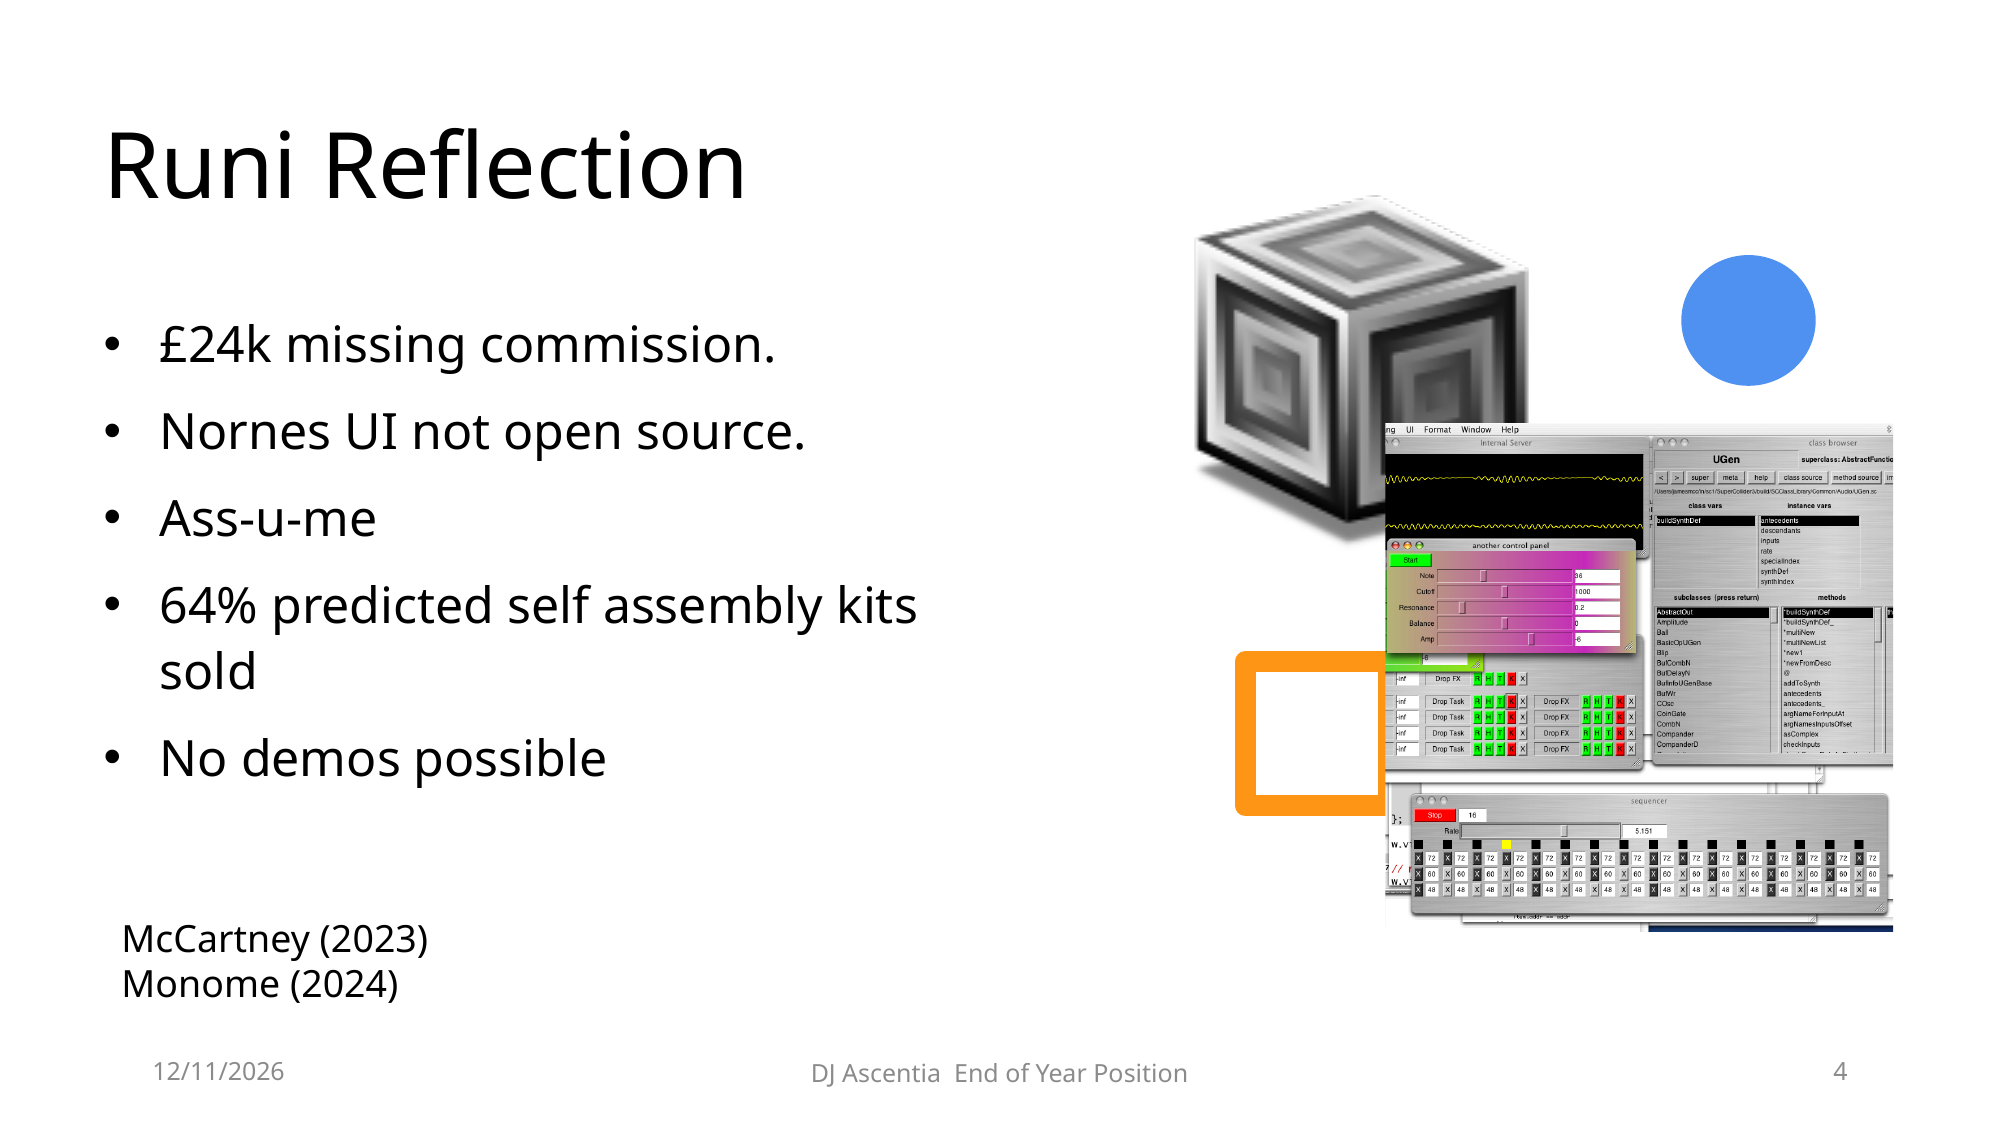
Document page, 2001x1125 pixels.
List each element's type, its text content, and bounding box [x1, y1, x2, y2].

list £24k missing commission. Nornes UI not open source. Ass-u-me 64% predicted self assembly kits sold No demos possible [88, 299, 1041, 1014]
picture [1181, 188, 1894, 932]
slide_number 4 [1412, 1042, 1863, 1103]
text_box McCartney (2023) Monome (2024) [106, 907, 468, 1013]
title Runi Reflection [88, 59, 1041, 278]
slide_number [137, 1042, 588, 1103]
footer DJ Ascentia End of Year Position [662, 1042, 1338, 1103]
